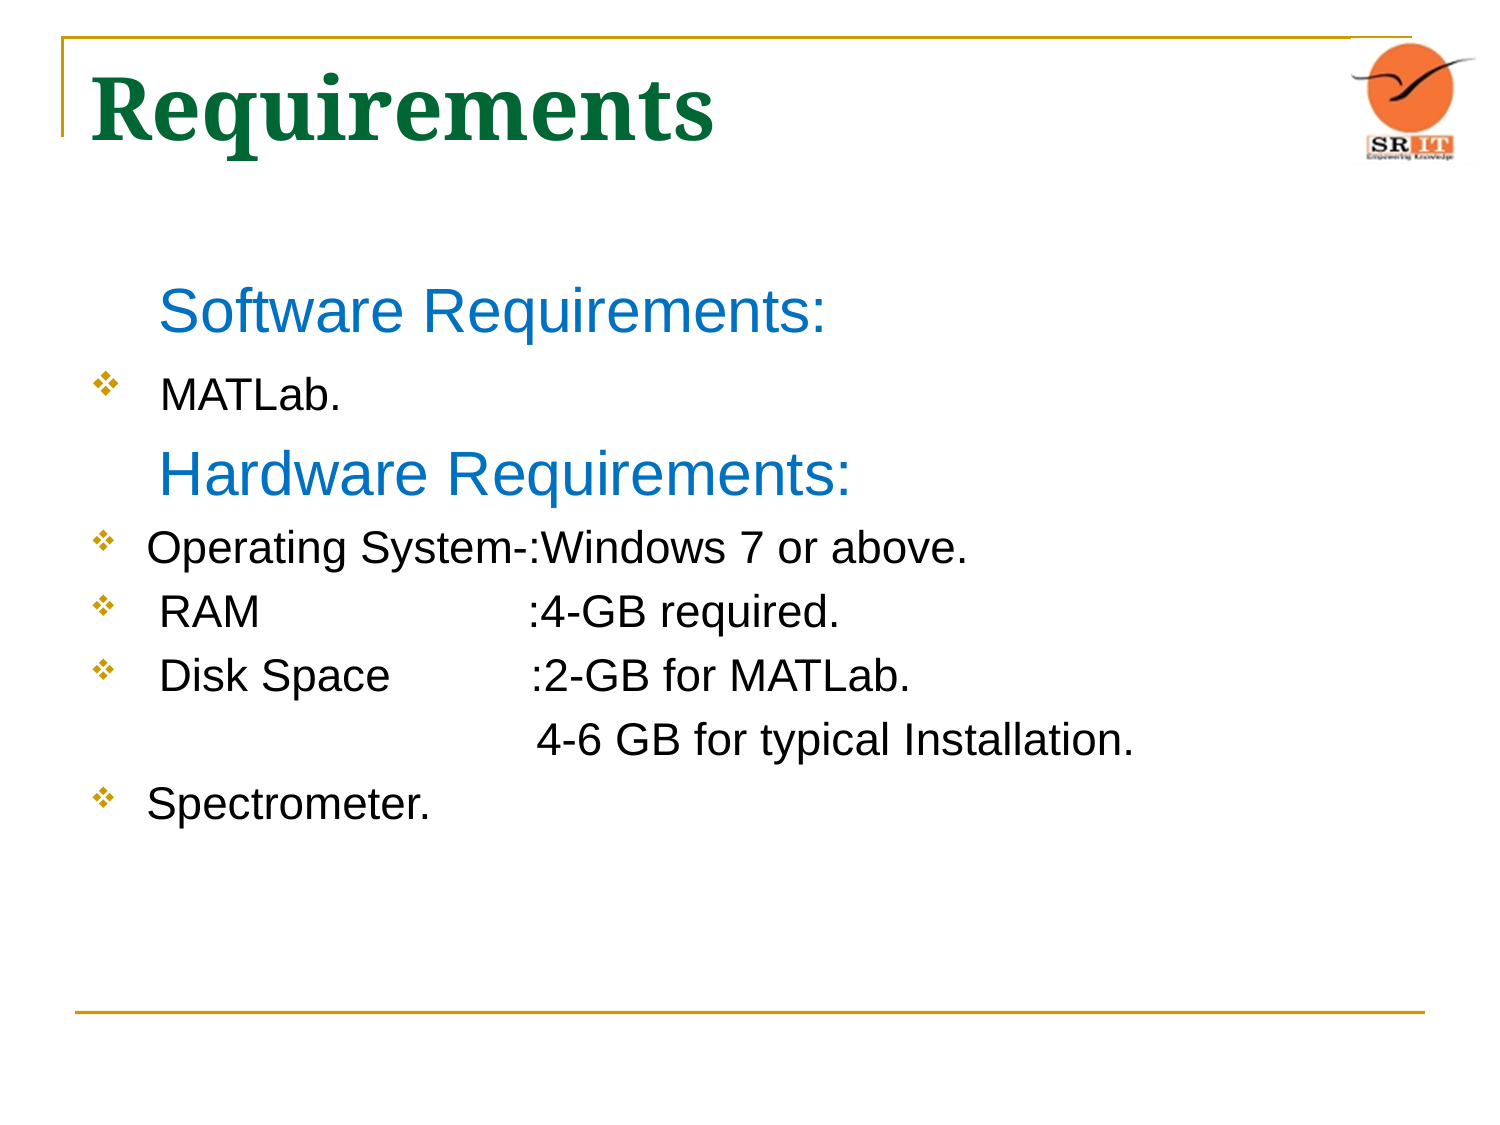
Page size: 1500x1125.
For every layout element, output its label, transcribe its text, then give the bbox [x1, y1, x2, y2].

picture [1350, 37, 1477, 165]
title Requirements [74, 45, 1426, 233]
list Software Requirements: MATLab. Hardware Requirements: Operating System-:Windows 7 or above. RAM :4-GB required. Disk Space :2-GB for MATLab. 4-6 GB for typical Installation. Spectrometer. [74, 262, 1426, 1006]
